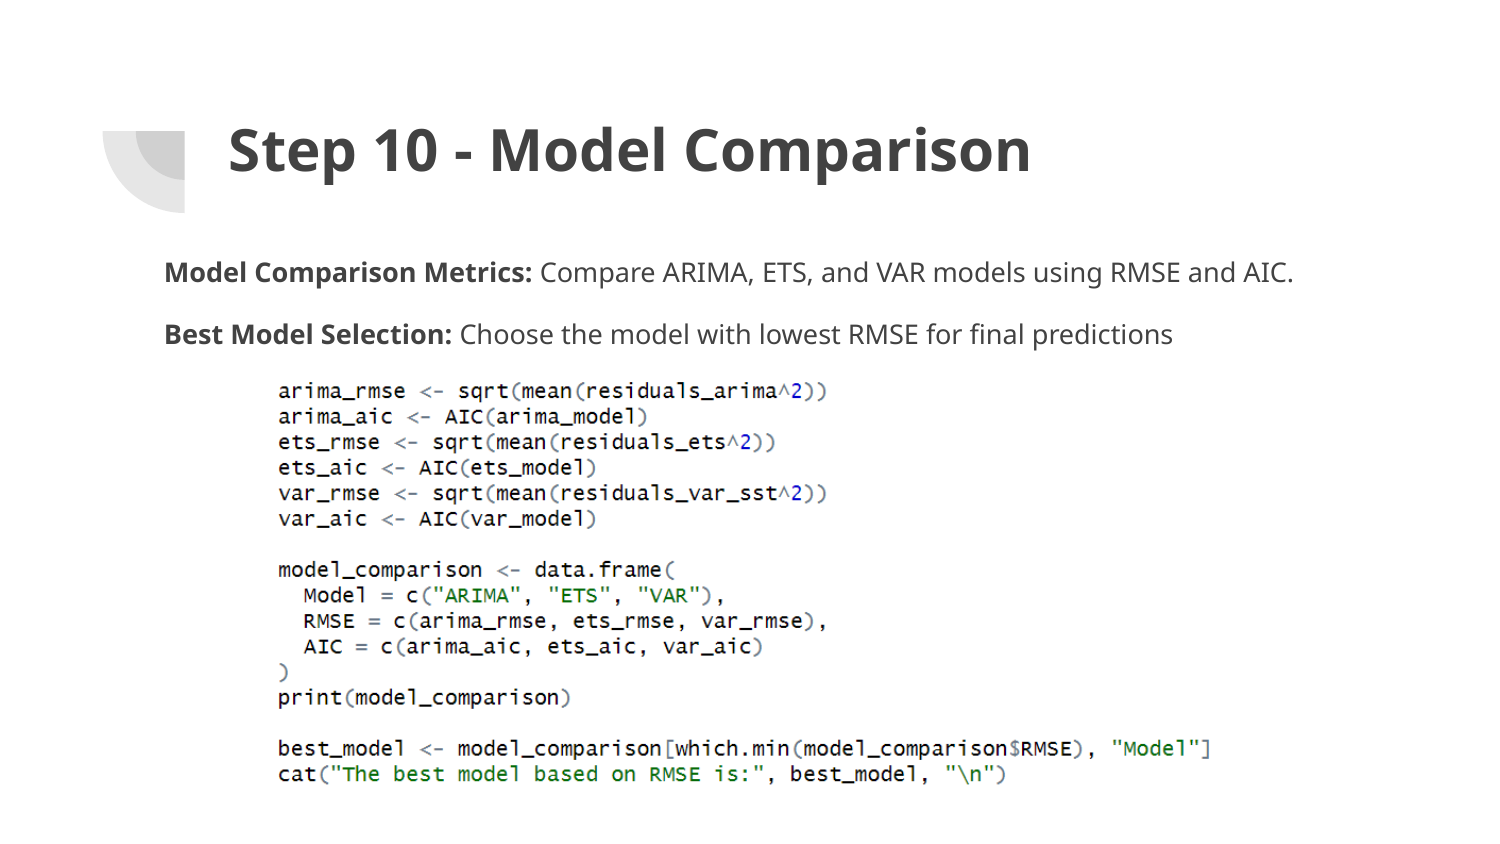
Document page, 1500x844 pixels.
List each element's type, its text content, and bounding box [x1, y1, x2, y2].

picture [274, 380, 1243, 794]
list Model Comparison Metrics: Compare ARIMA, ETS, and VAR models using RMSE and AIC. Best Model Selection: Choose the model with lowest RMSE for final predictions [149, 235, 1368, 381]
title Step 10 - Model Comparison [213, 98, 1368, 235]
